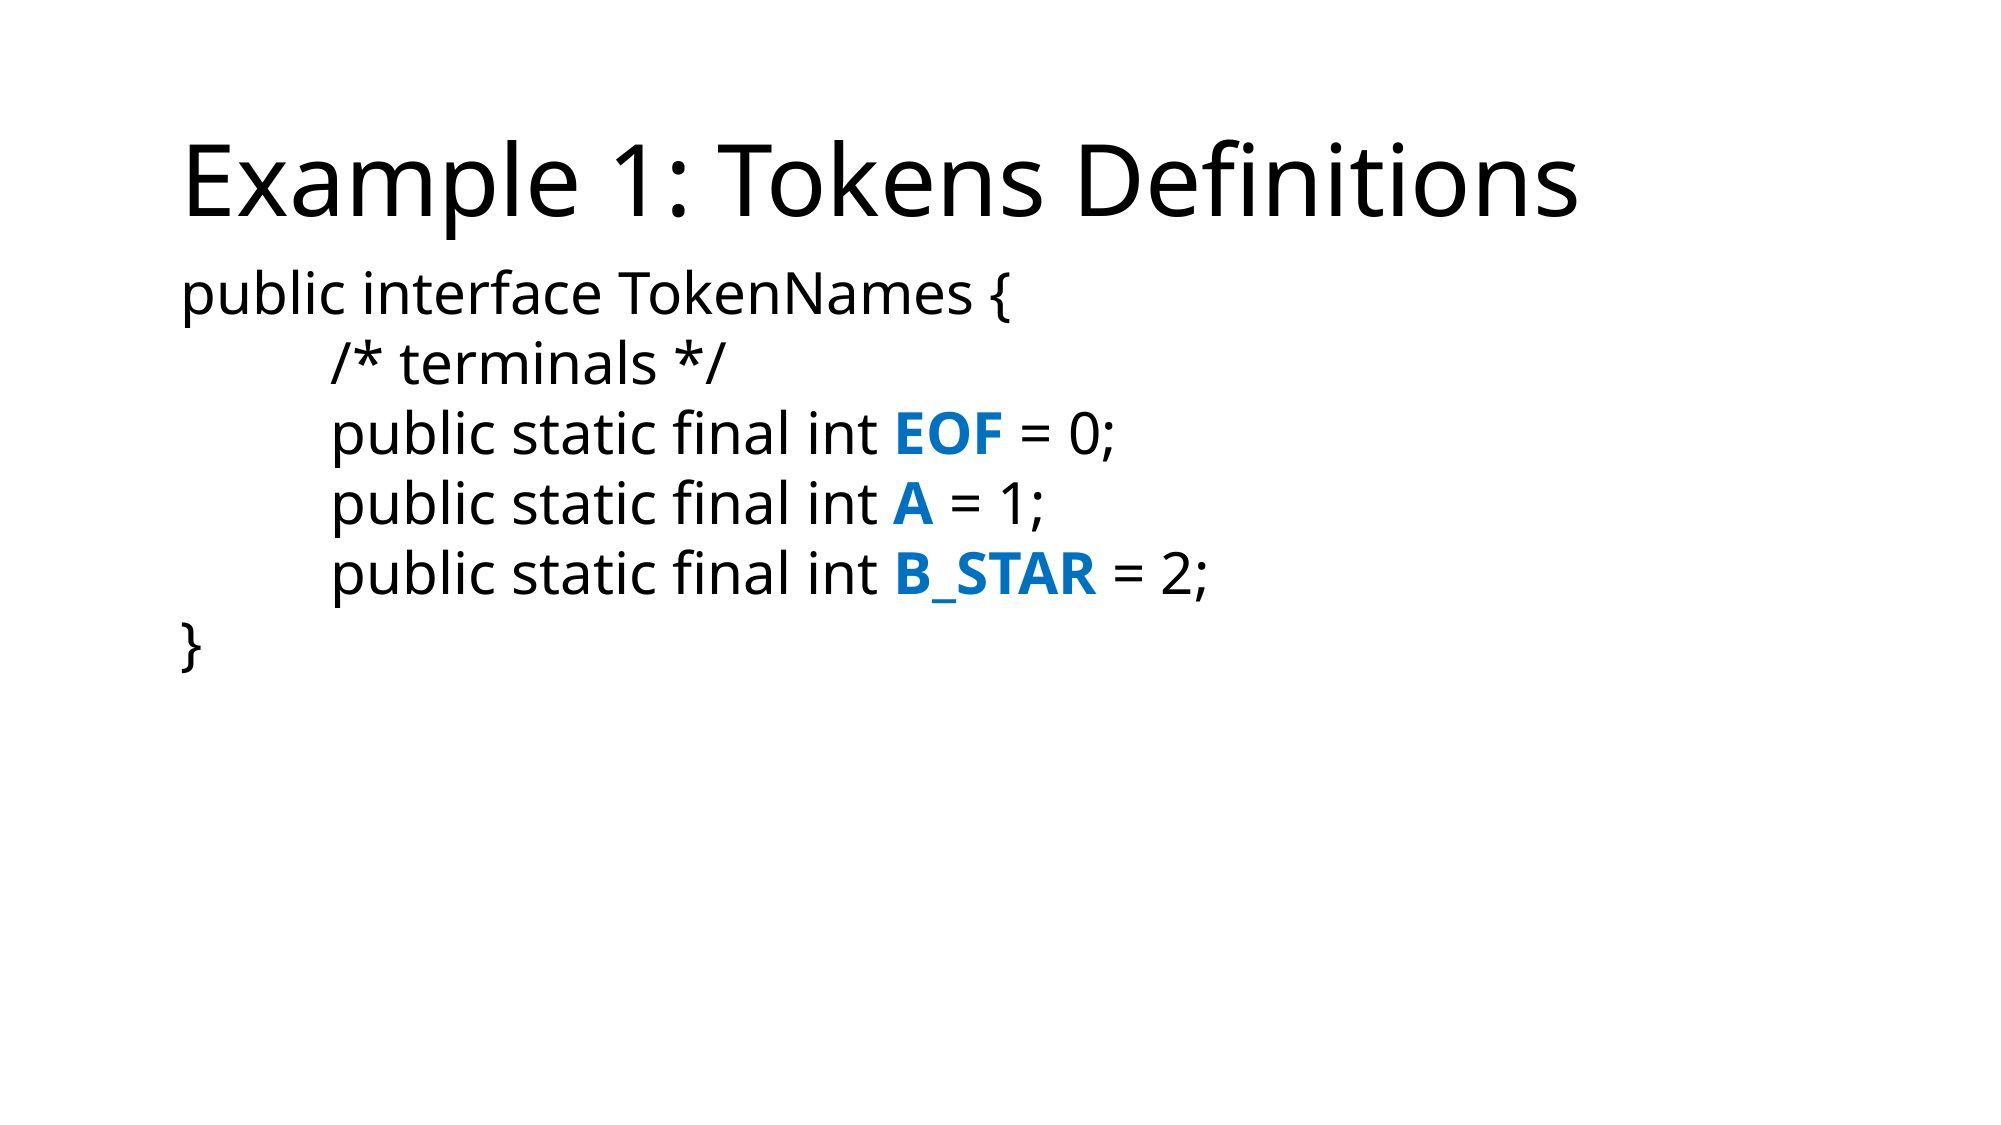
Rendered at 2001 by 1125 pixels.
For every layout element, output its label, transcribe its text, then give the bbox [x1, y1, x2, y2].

text_box public interface TokenNames { /* terminals */ public static final int EOF = 0; public static final int A = 1; public static final int B_STAR = 2; } [165, 249, 1829, 684]
text_box Example 1: Tokens Definitions [165, 109, 1829, 245]
